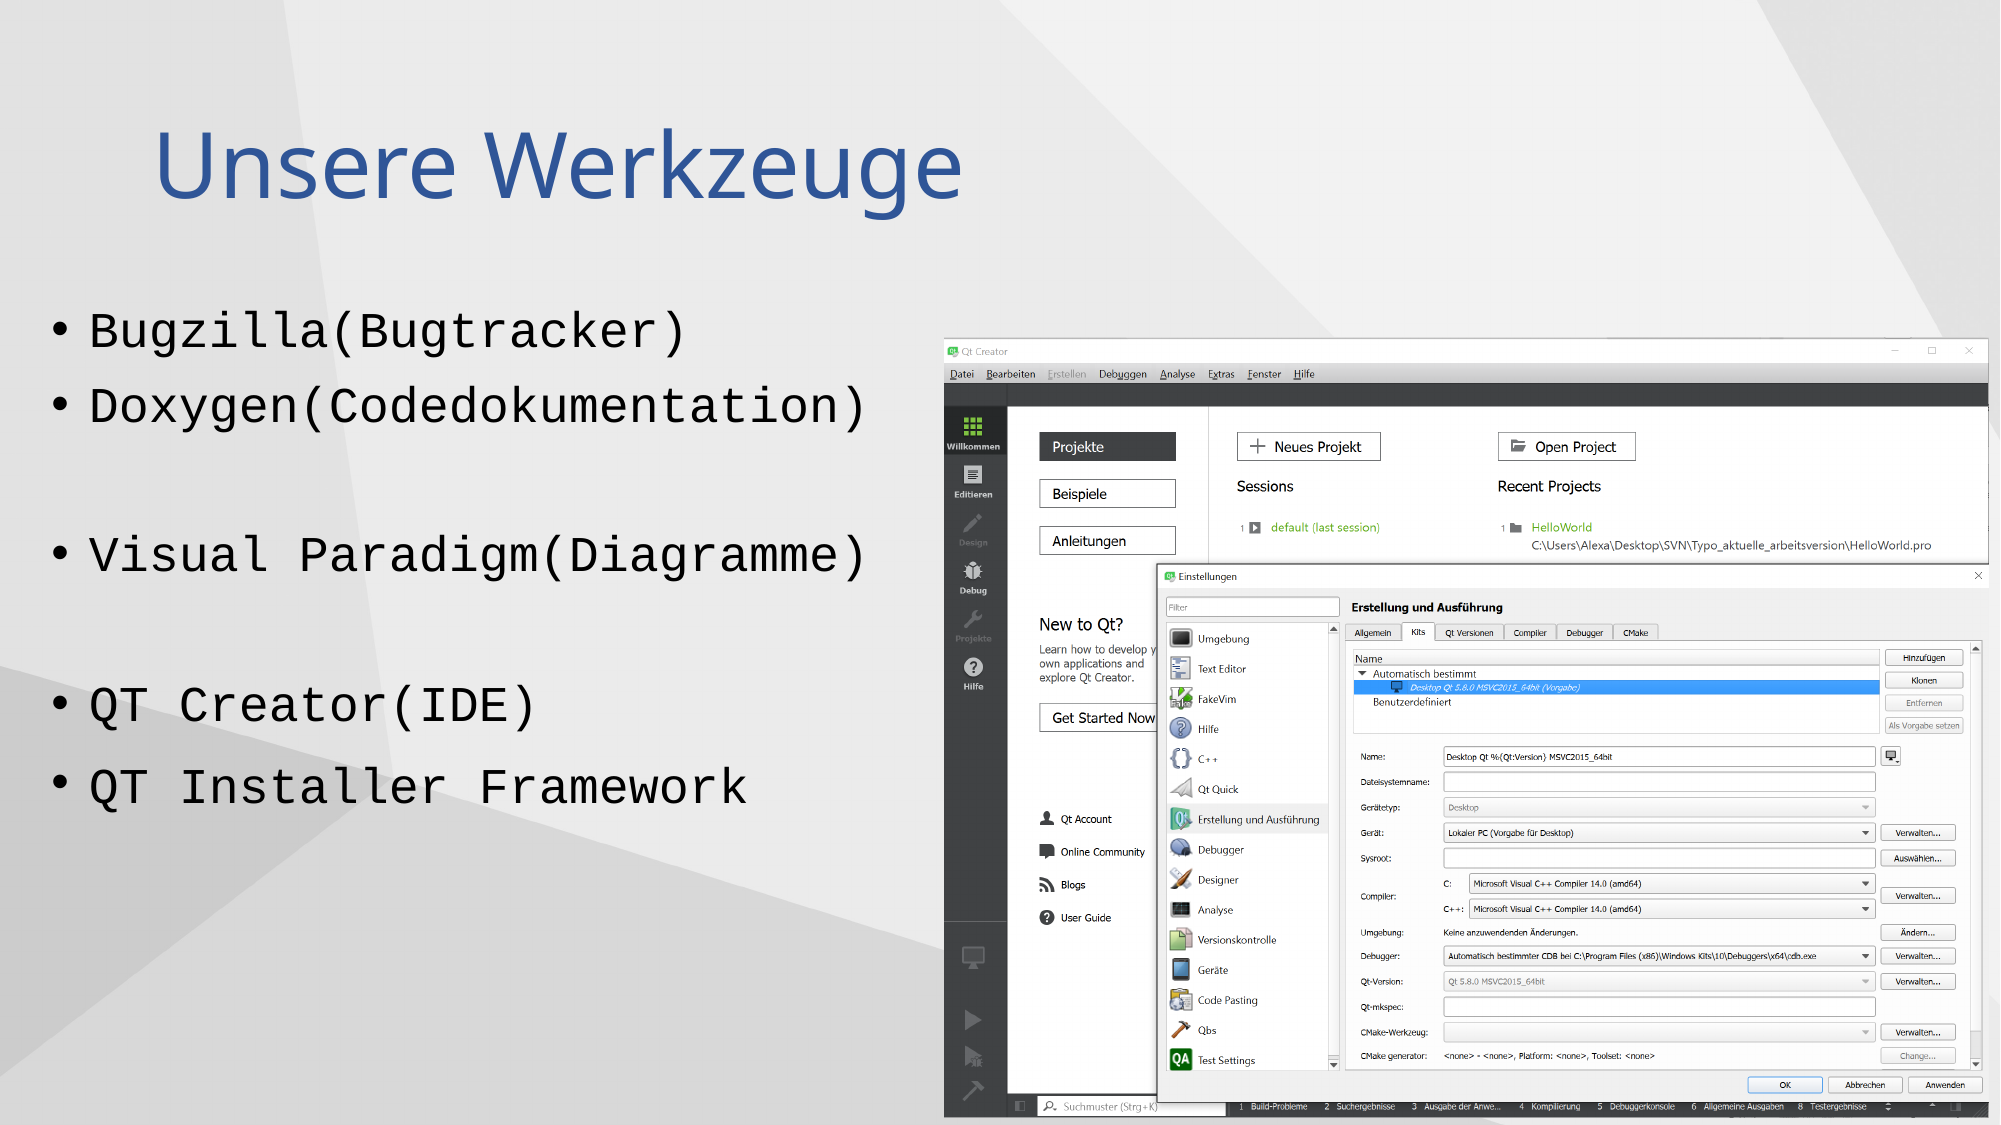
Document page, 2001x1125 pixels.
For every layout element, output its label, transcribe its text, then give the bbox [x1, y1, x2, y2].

picture [0, 0, 2001, 1125]
list Bugzilla(Bugtracker) Doxygen(Codedokumentation) Visual Paradigm(Diagramme) QT Creator(IDE) QT Installer Framework [36, 296, 1753, 1011]
title Unsere Werkzeuge [137, 59, 1863, 278]
